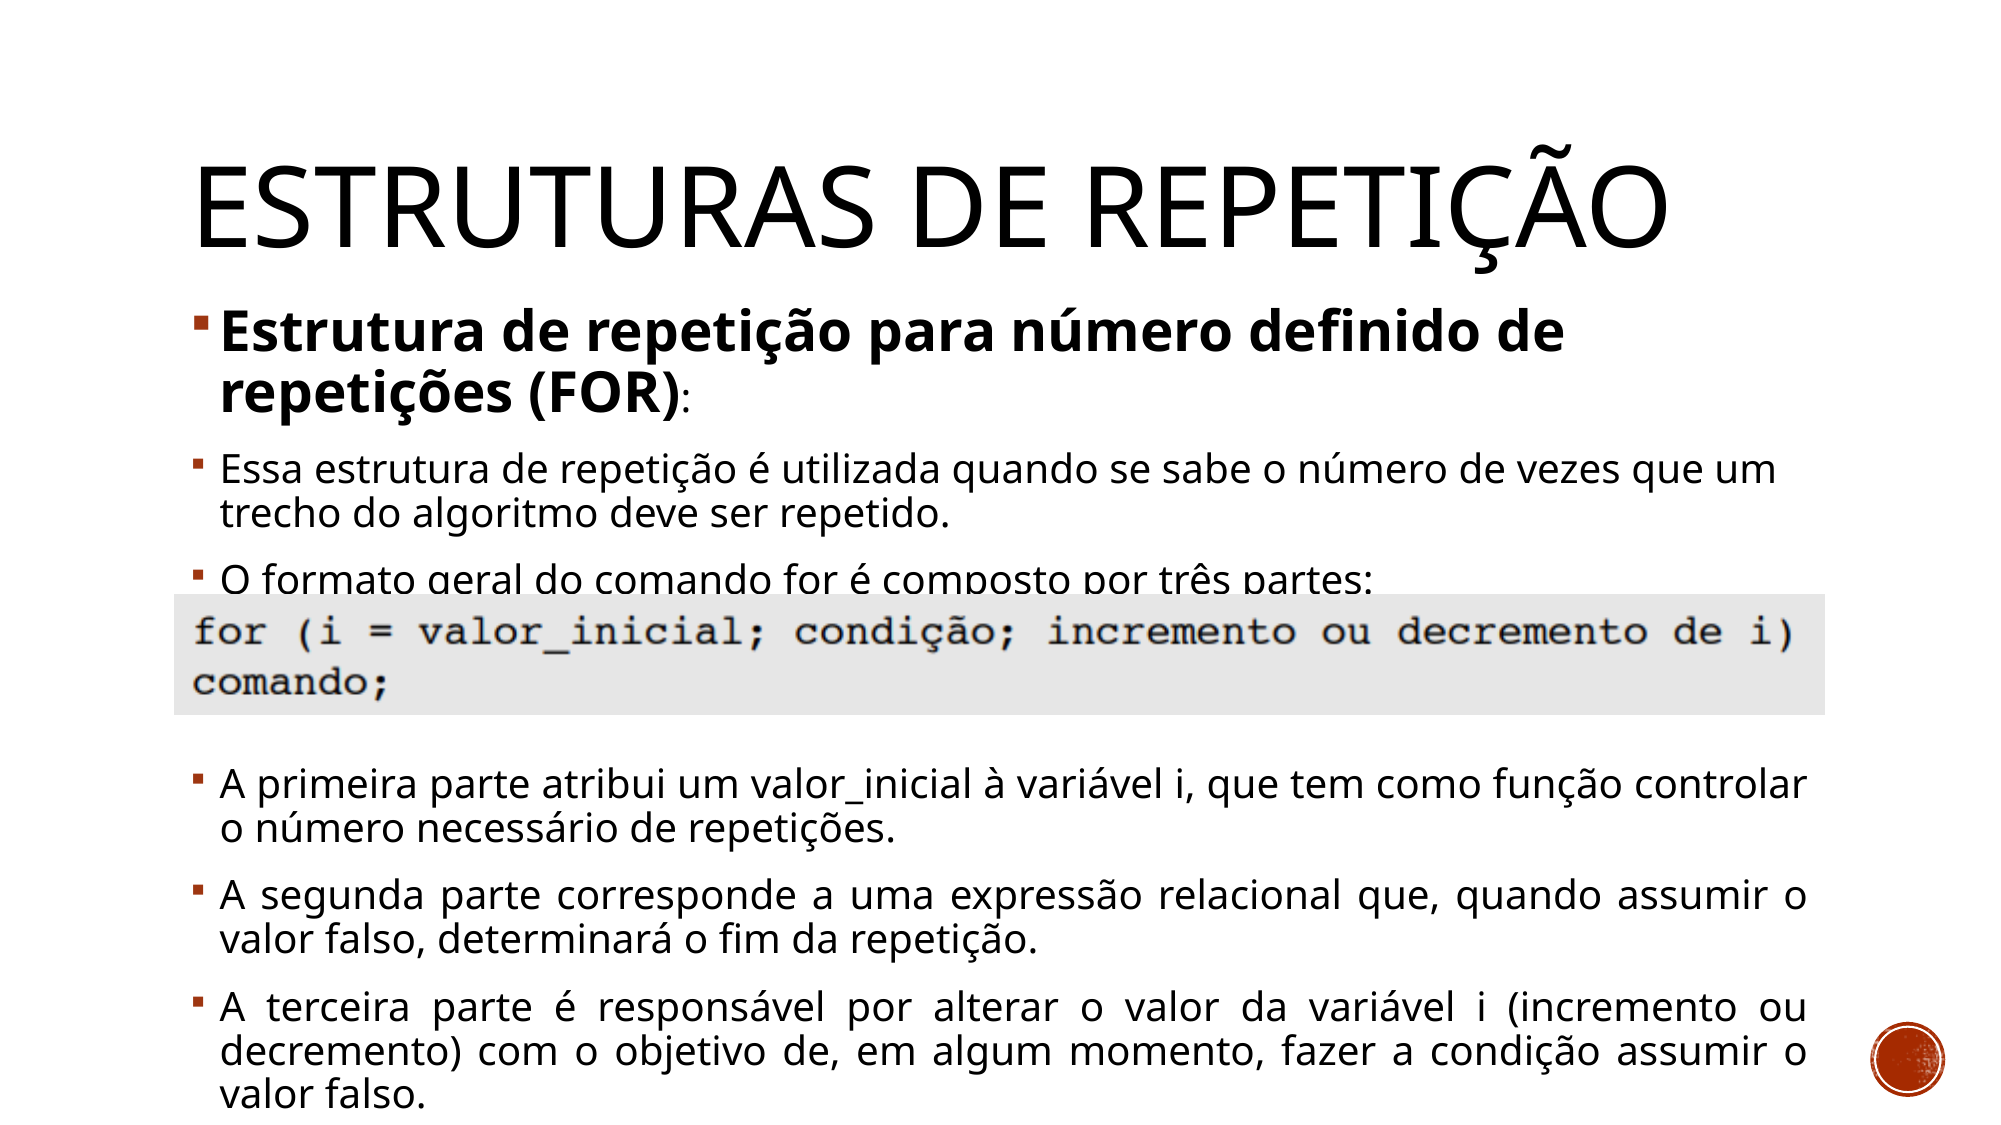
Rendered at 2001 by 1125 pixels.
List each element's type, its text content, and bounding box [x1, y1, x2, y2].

list Estrutura de repetição para número definido de repetições (FOR): Essa estrutura de repetição é utilizada quando se sabe o número de vezes que um trecho do algoritmo deve ser repetido. O formato geral do comando for é composto por três partes: A primeira parte atribui um valor_inicial à variável i, que tem como função controlar o número necessário de repetições. A segunda parte corresponde a uma expressão relacional que, quando assumir o valor falso, determinará o fim da repetição. A terceira parte é responsável por alterar o valor da variável i (incremento ou decremento) com o objetivo de, em algum momento, fazer a condição assumir o valor falso. [175, 294, 1826, 1125]
title Estruturas de repetição [175, 79, 1826, 294]
picture [174, 595, 1825, 716]
